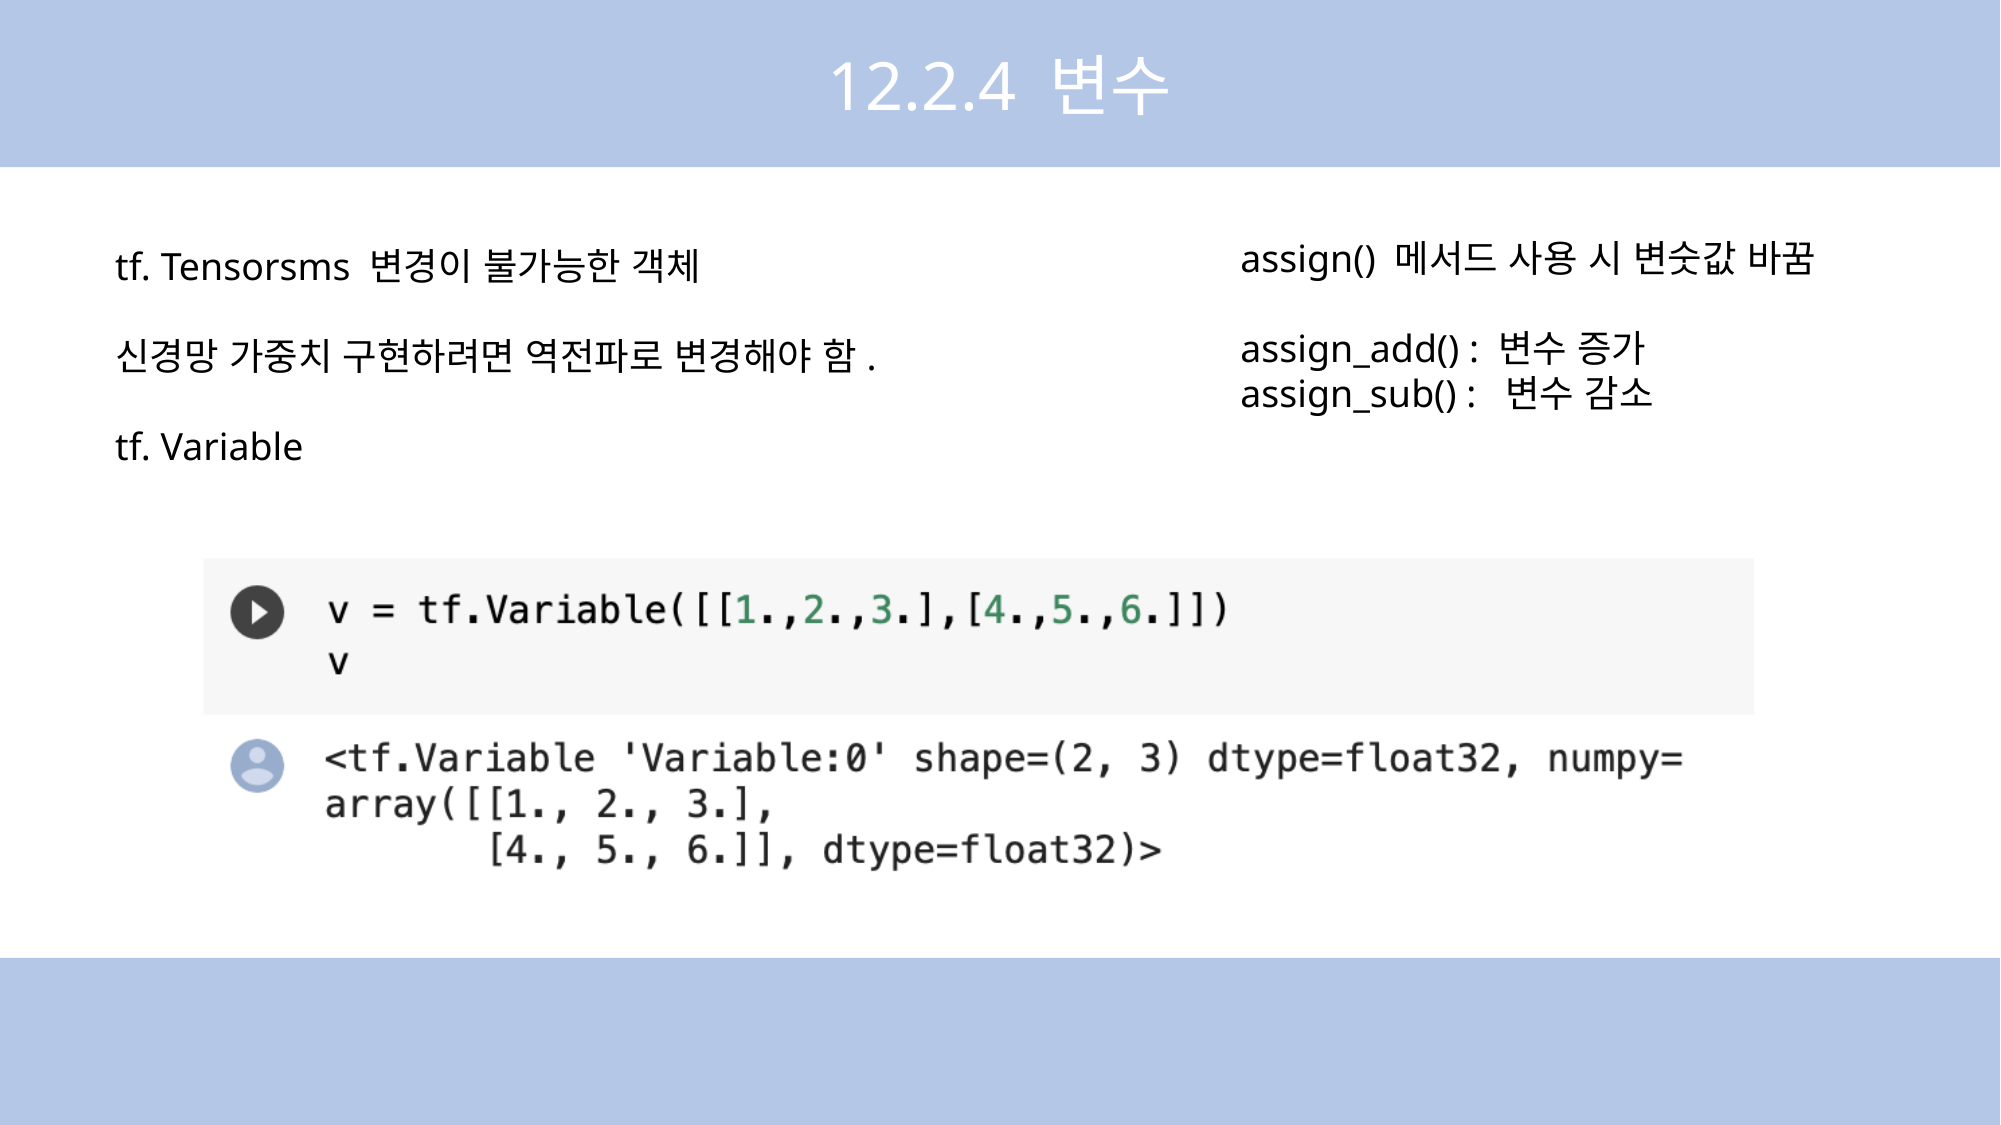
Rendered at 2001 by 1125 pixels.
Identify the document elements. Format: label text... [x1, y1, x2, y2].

picture [193, 537, 1754, 890]
text_box tf. Tensorsms 변경이 불가능한 객체 신경망 가중치 구현하려면 역전파로 변경해야 함. tf. Variable [100, 235, 892, 476]
text_box assign() 메서드 사용 시 변숫값 바꿈 assign_add() : 변수 증가 assign_sub() : 변수 감소 [1225, 227, 1832, 423]
text_box [0, 957, 2000, 1125]
text_box 12.2.4 변수 [0, 0, 2000, 168]
